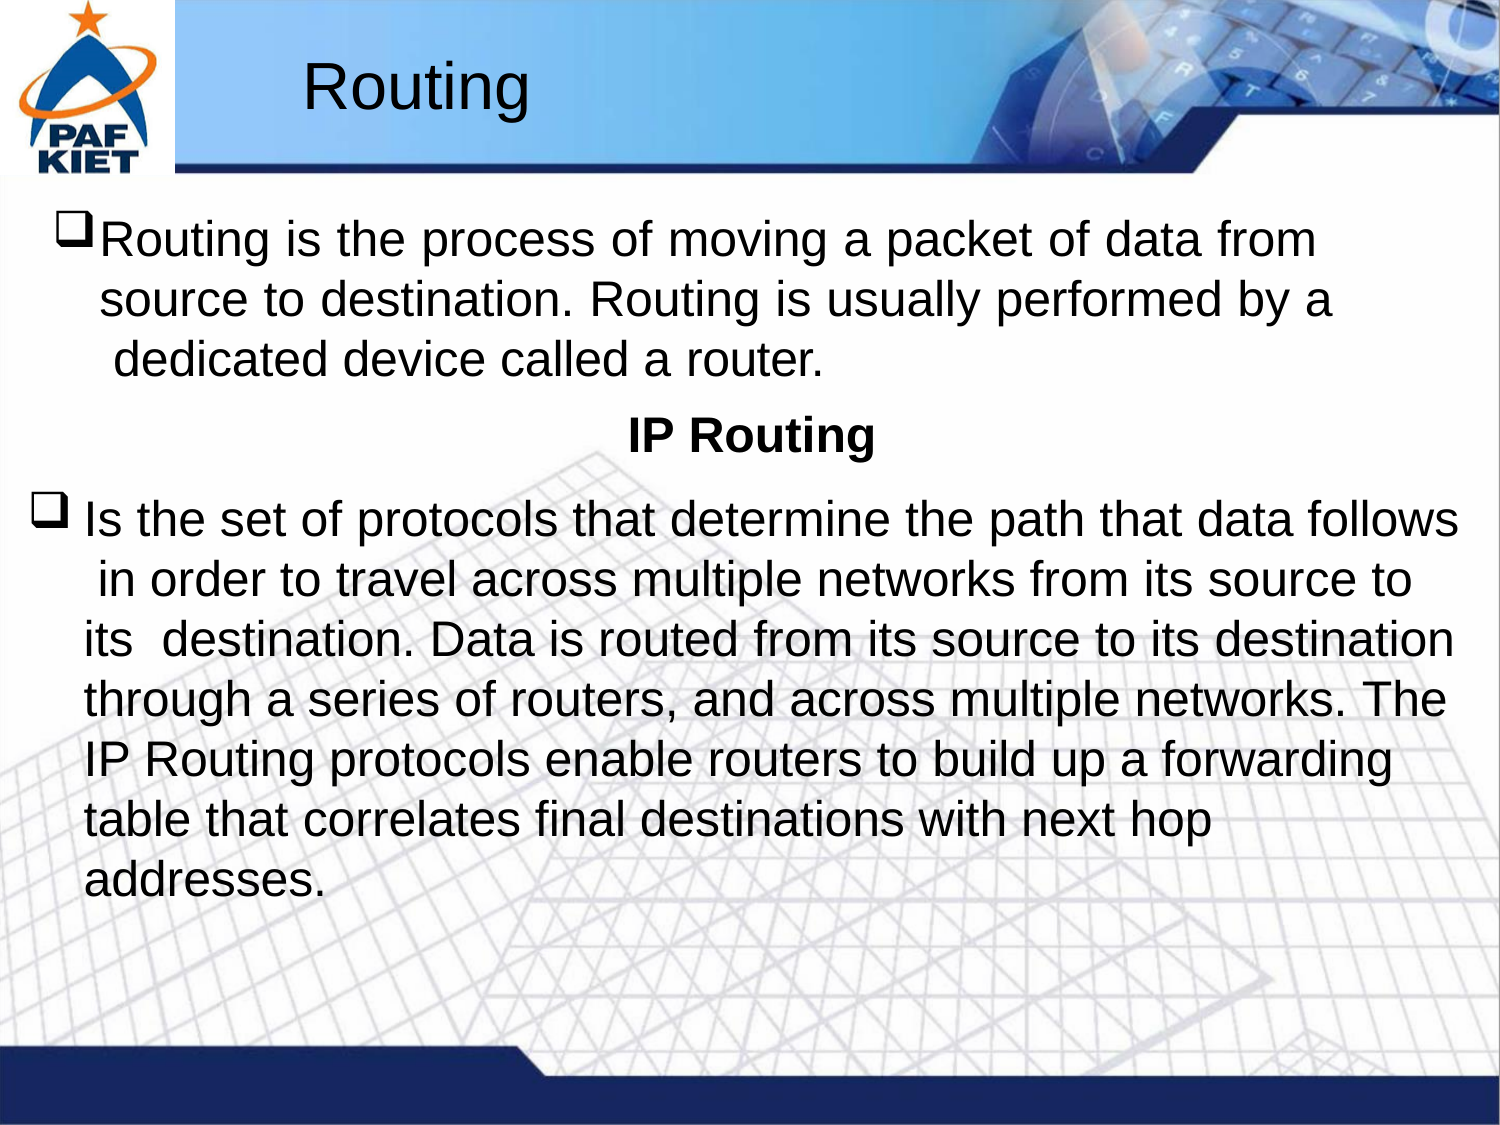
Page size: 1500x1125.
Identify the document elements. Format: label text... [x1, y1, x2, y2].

text_box Routing is the process of moving a packet of data from source to destination. Routing is usually performed by a dedicated device called a router. IP Routing Is the set of protocols that determine the path that data follows in order to travel across multiple networks from its source to its destination. Data is routed from its source to its destination through a series of routers, and across multiple networks. The IP Routing protocols enable routers to build up a forwarding table that correlates final destinations with next hop addresses. [25, 204, 1470, 907]
picture [0, 0, 1500, 1125]
title Routing [300, 41, 535, 204]
